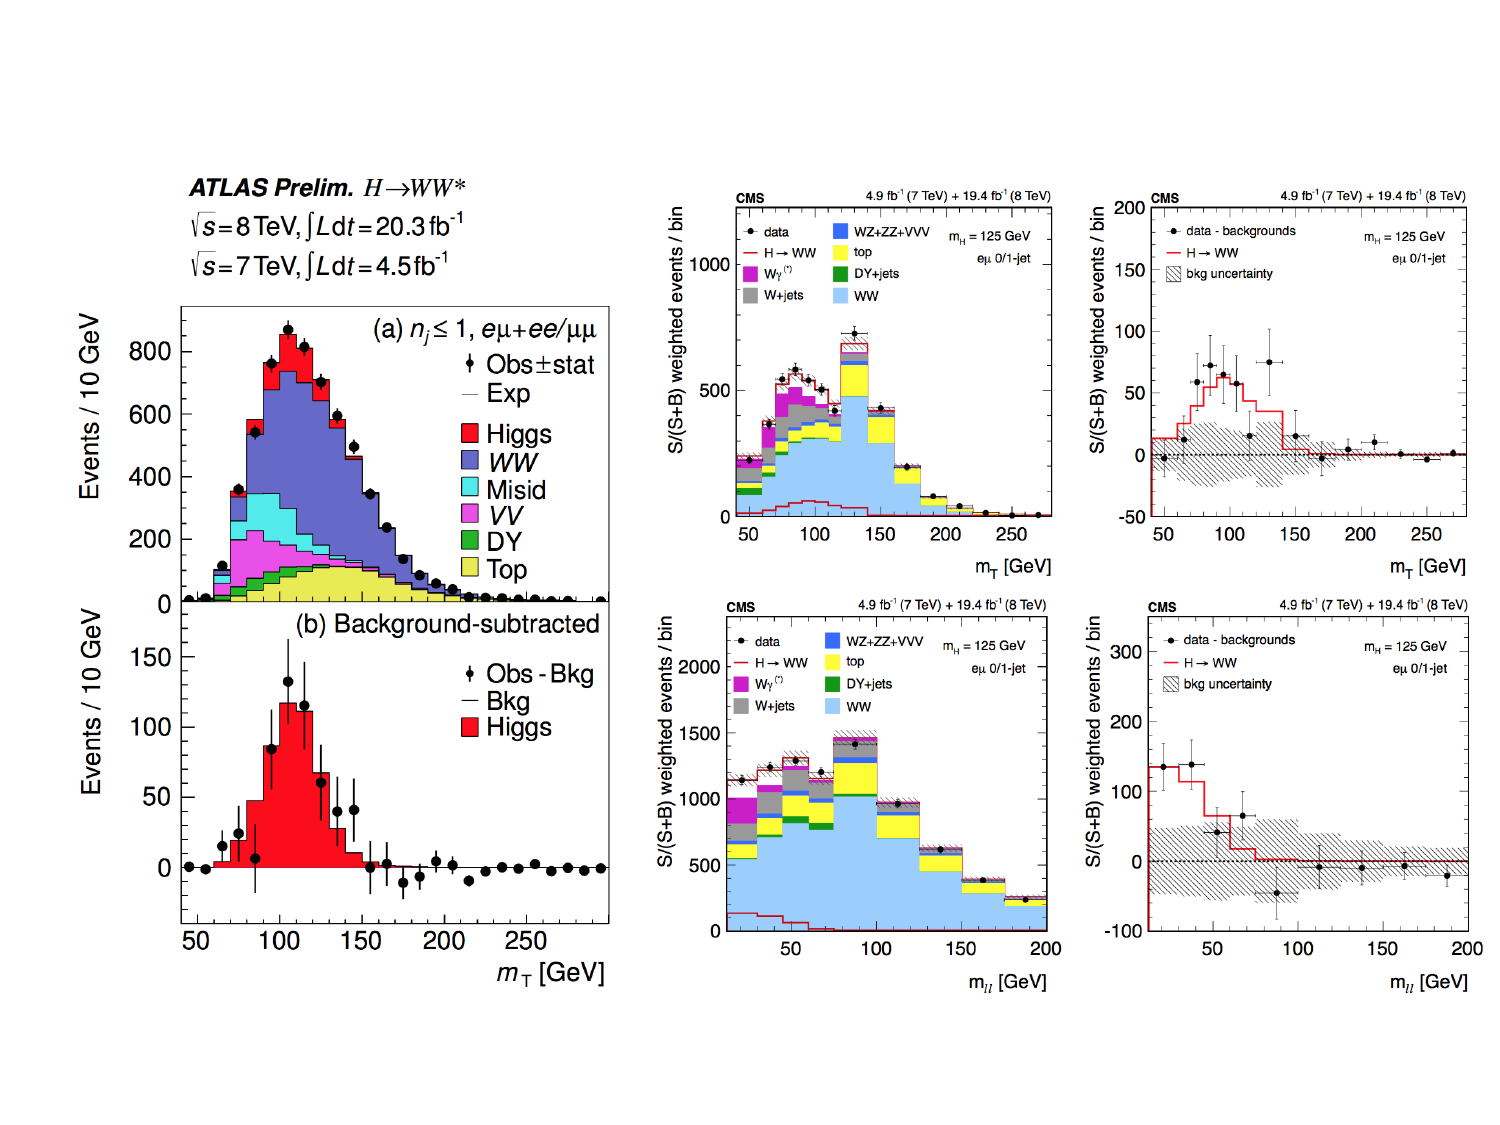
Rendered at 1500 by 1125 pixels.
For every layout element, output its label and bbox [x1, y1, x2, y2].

picture [57, 169, 623, 989]
picture [641, 172, 1500, 1004]
